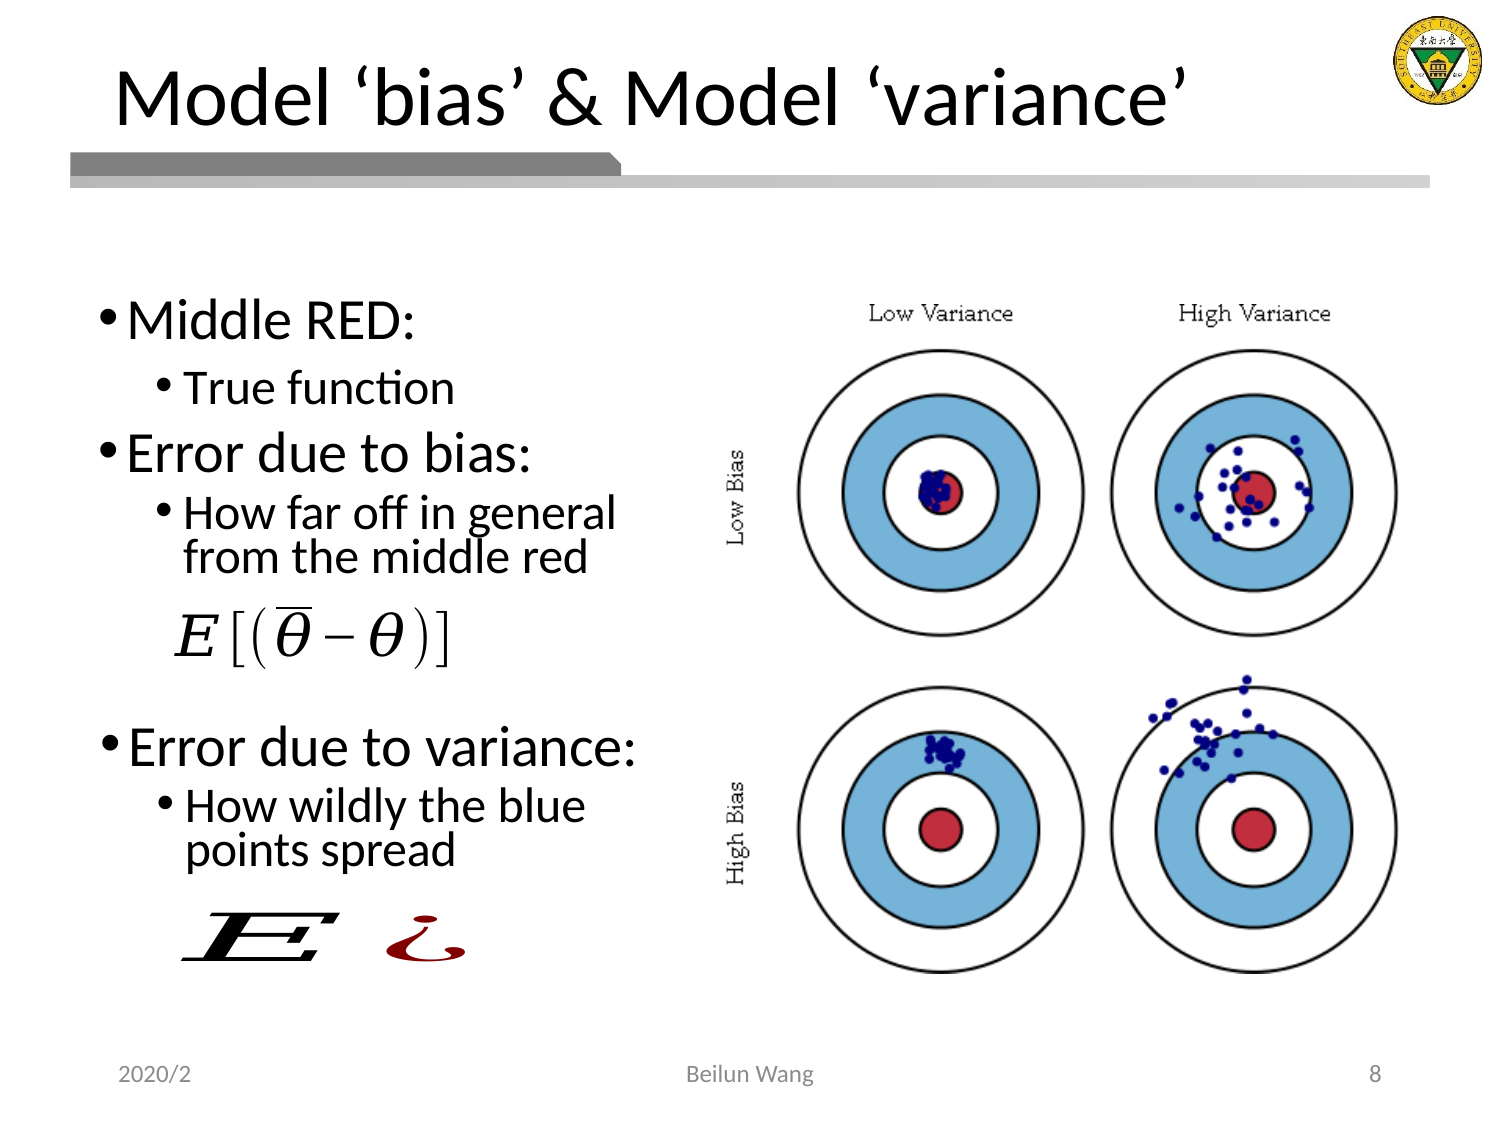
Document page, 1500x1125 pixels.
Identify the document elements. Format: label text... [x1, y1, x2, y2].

text_box Middle RED: True function Error due to bias: How far off in general from the middle red [96, 276, 699, 583]
footer Beilun Wang [496, 1042, 1004, 1103]
slide_number 2020/2 [103, 1042, 441, 1103]
slide_number 8 [1059, 1042, 1397, 1103]
title Model ‘bias’ & Model ‘variance’ [98, 45, 1356, 142]
picture [1393, 16, 1482, 105]
text_box [726, 304, 1399, 974]
text_box Error due to variance: How wildly the blue points spread [98, 700, 699, 877]
